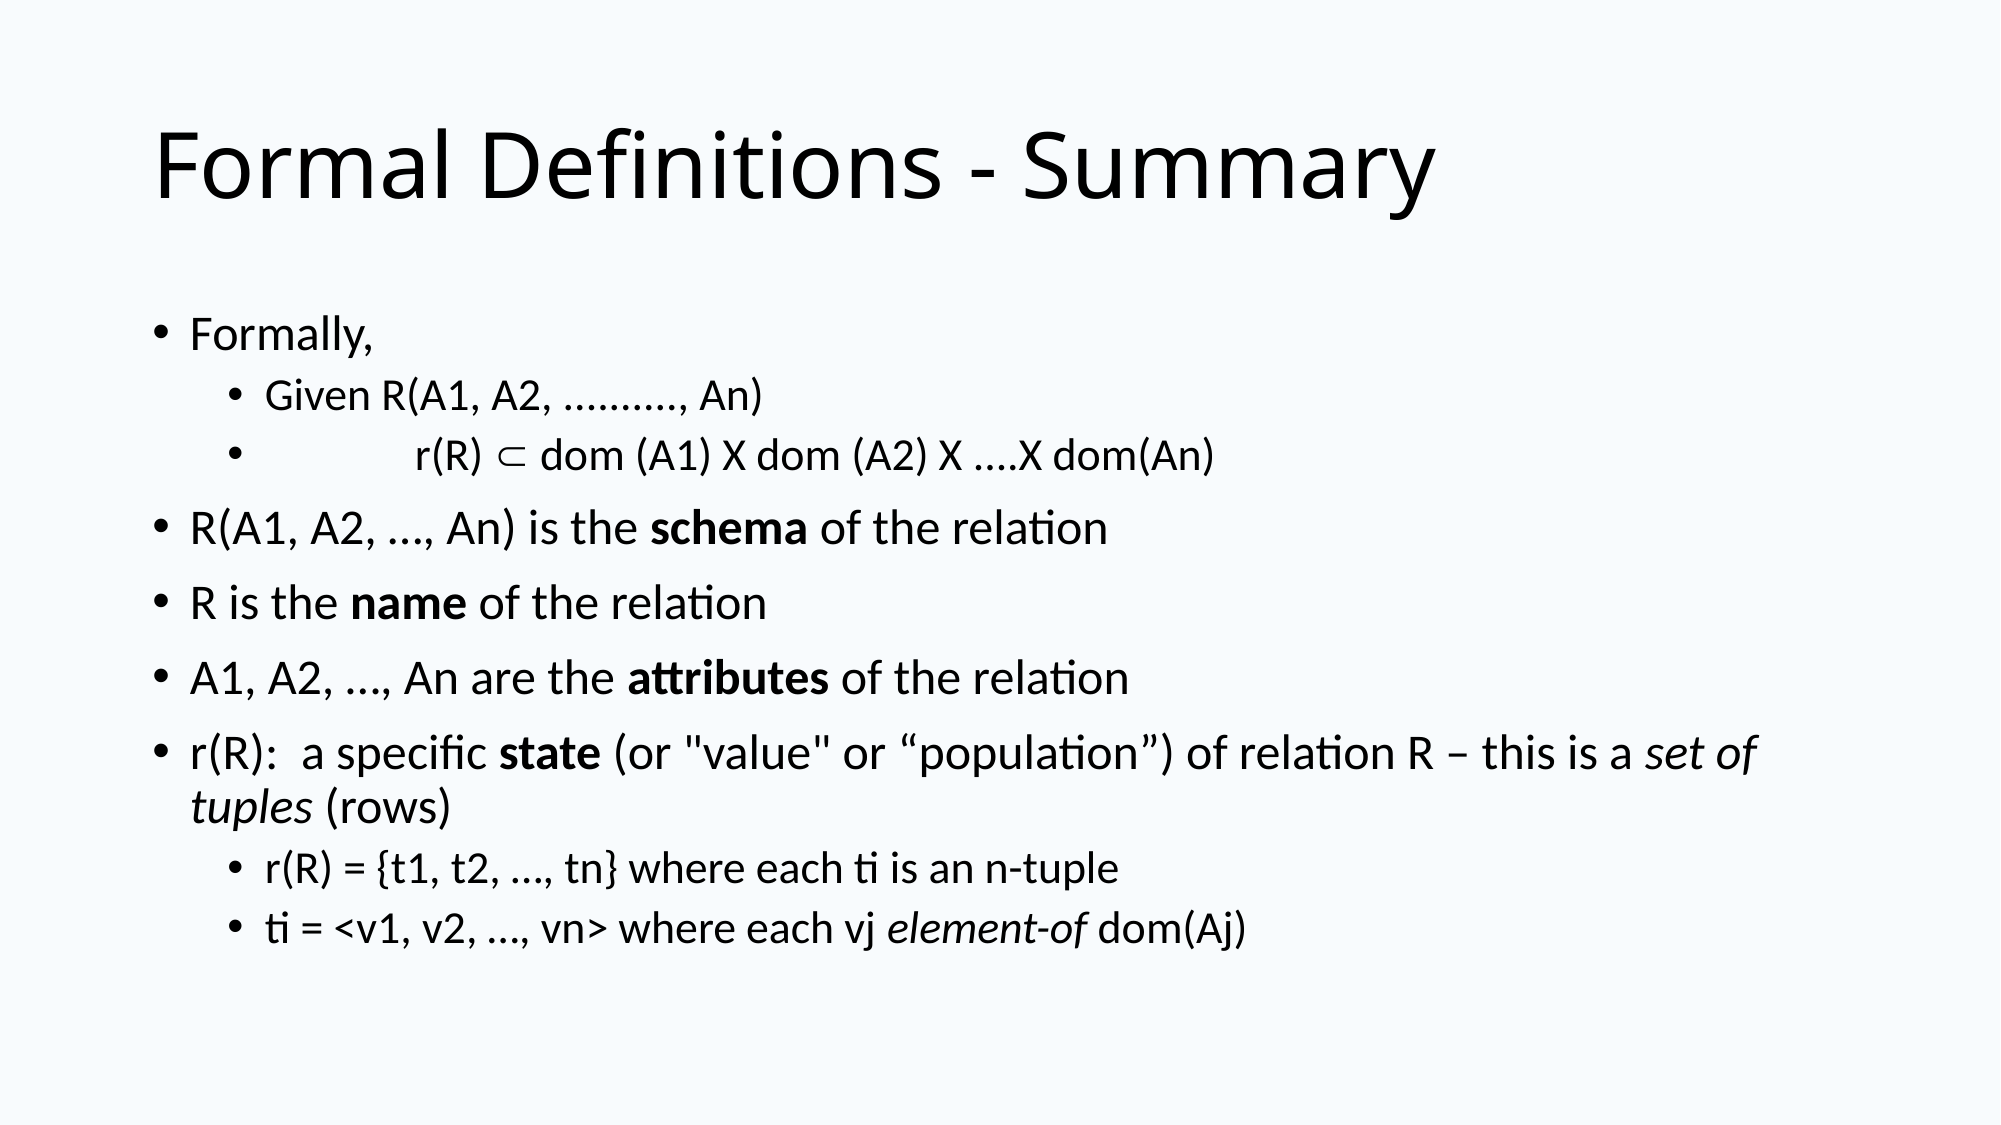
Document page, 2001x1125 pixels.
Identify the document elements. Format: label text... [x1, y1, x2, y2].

title Formal Definitions - Summary [137, 59, 1863, 278]
list Formally, Given R(A1, A2, .........., An) r(R)  dom (A1) X dom (A2) X ....X dom(An) R(A1, A2, …, An) is the schema of the relation R is the name of the relation A1, A2, …, An are the attributes of the relation r(R): a specific state (or "value" or “population”) of relation R – this is a set of tuples (rows) r(R) = {t1, t2, …, tn} where each ti is an n-tuple ti = <v1, v2, …, vn> where each vj element-of dom(Aj) [137, 299, 1863, 1014]
